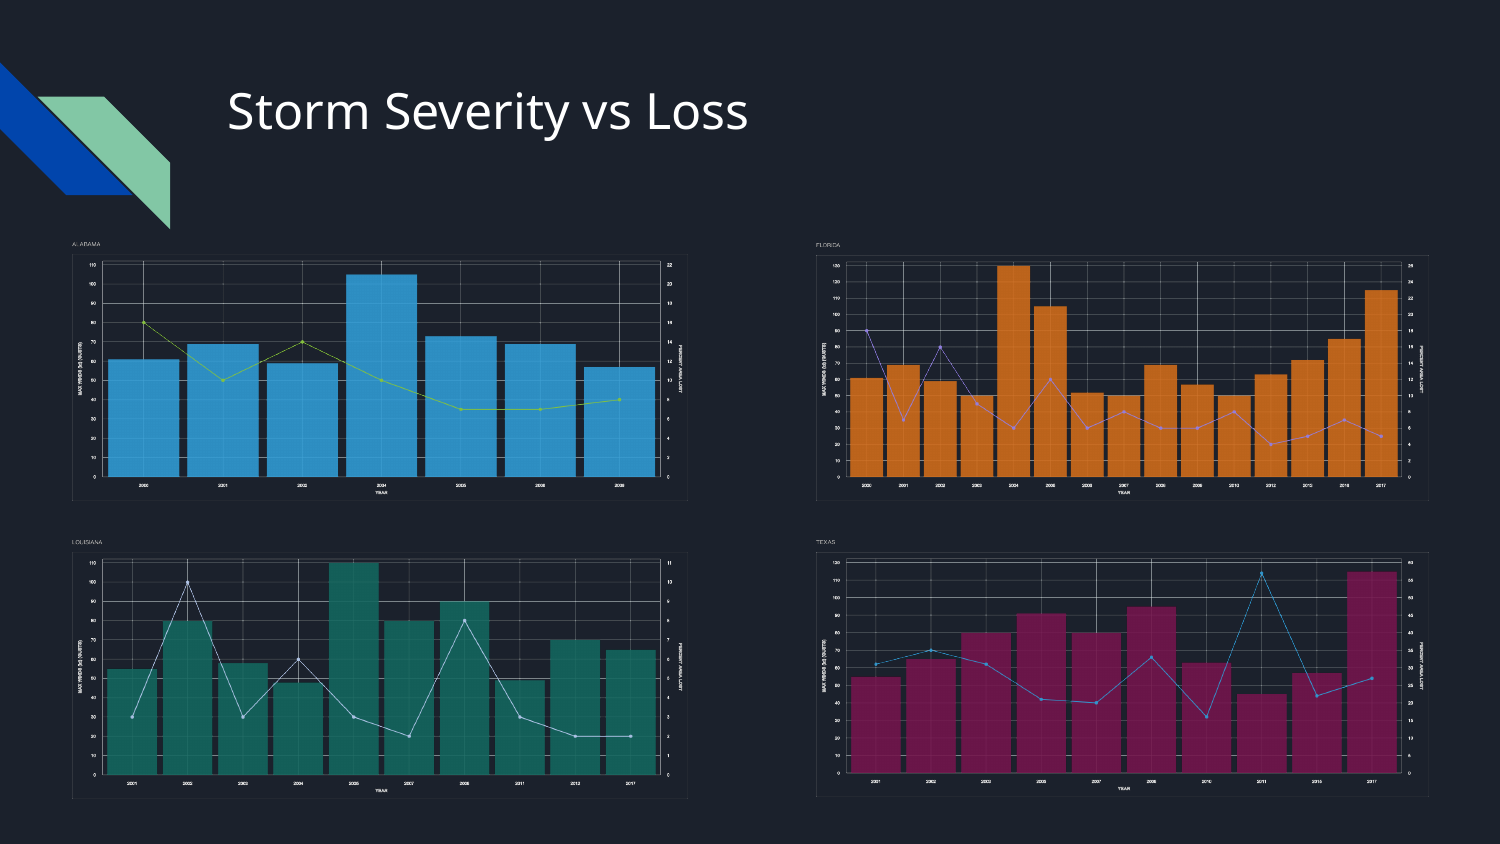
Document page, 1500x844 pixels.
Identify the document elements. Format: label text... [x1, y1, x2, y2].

picture [72, 531, 688, 799]
picture [815, 531, 1429, 798]
picture [72, 233, 688, 501]
picture [815, 234, 1429, 501]
title Storm Severity vs Loss [212, 64, 1368, 215]
